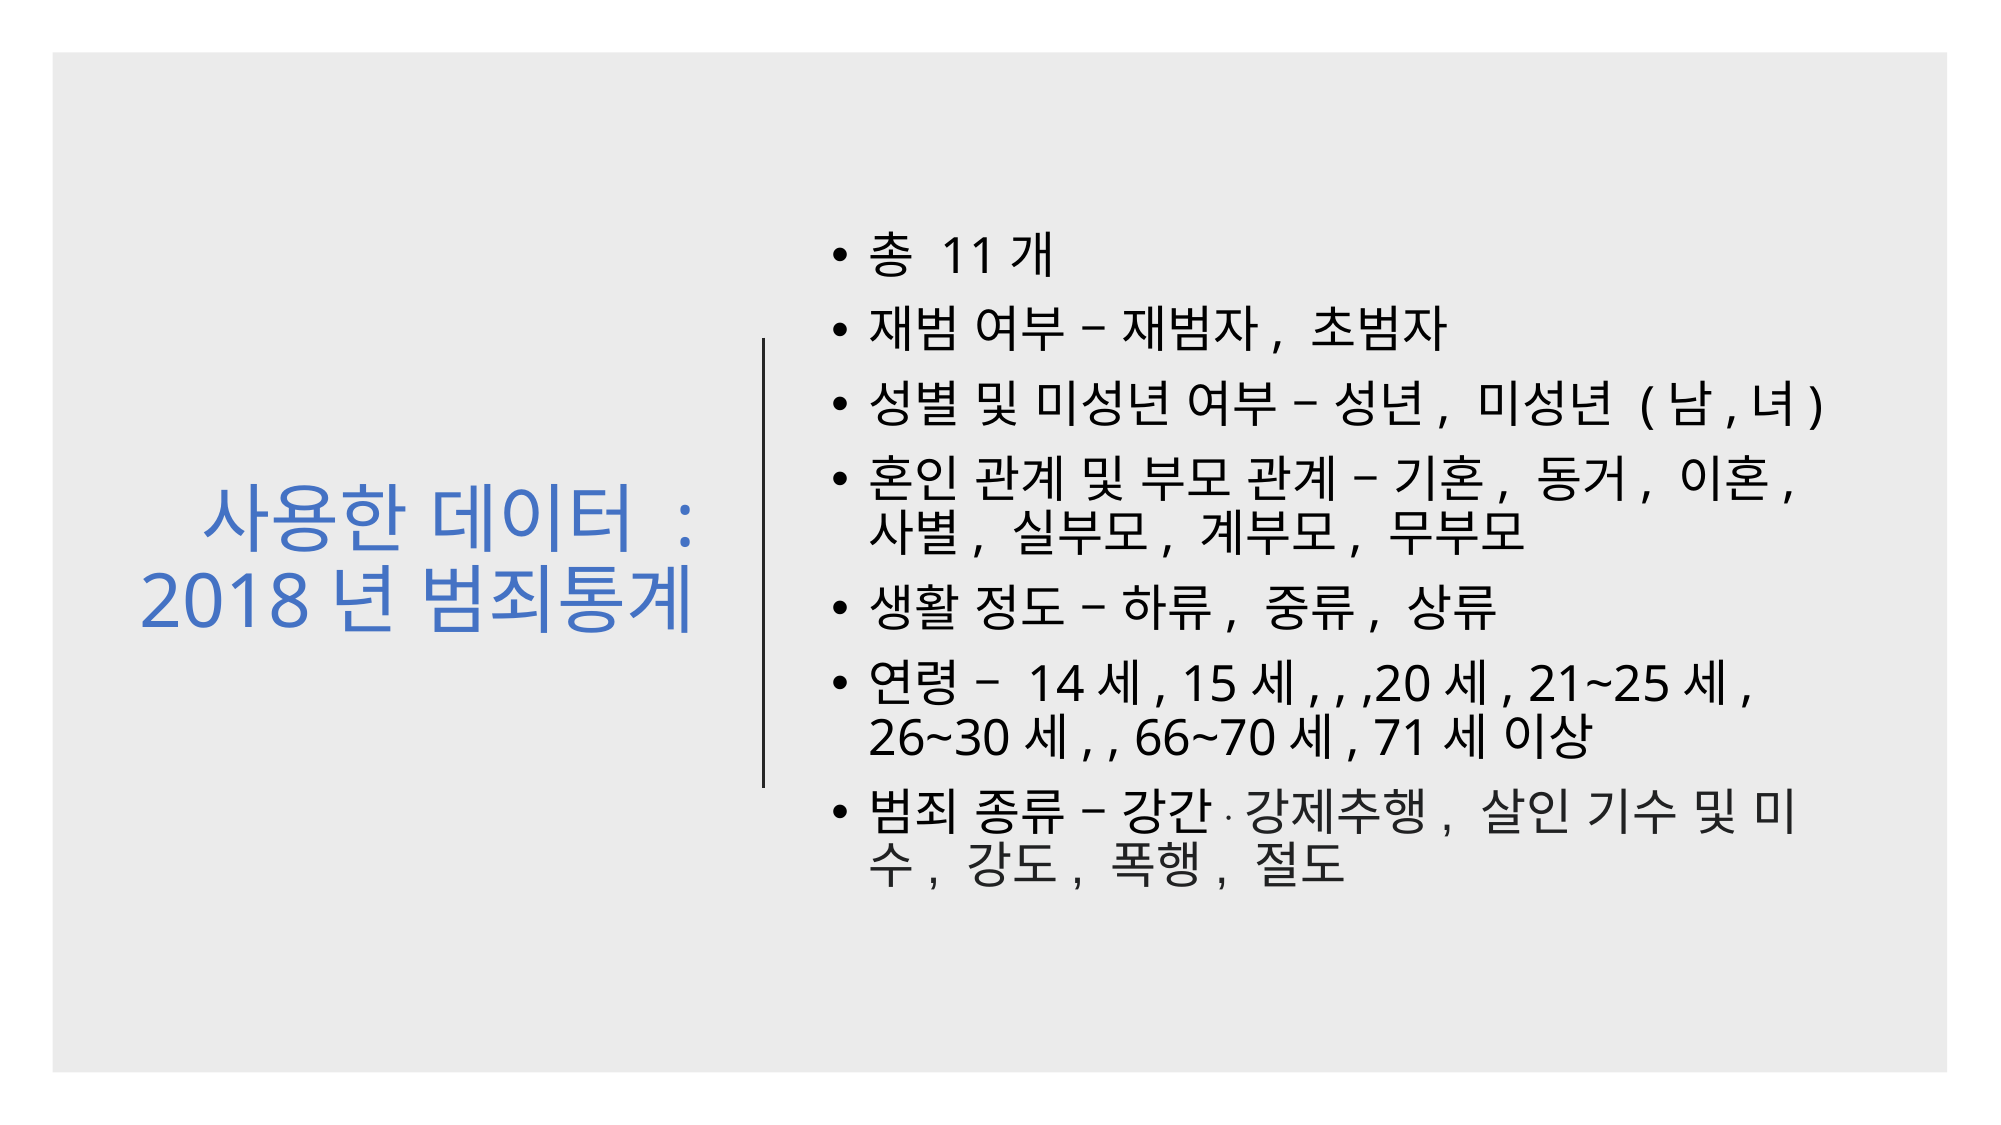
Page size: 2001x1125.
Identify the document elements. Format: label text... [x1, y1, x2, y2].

text_box [52, 51, 1948, 1073]
title 사용한 데이터 : 2018년 범죄통계 [113, 158, 711, 967]
